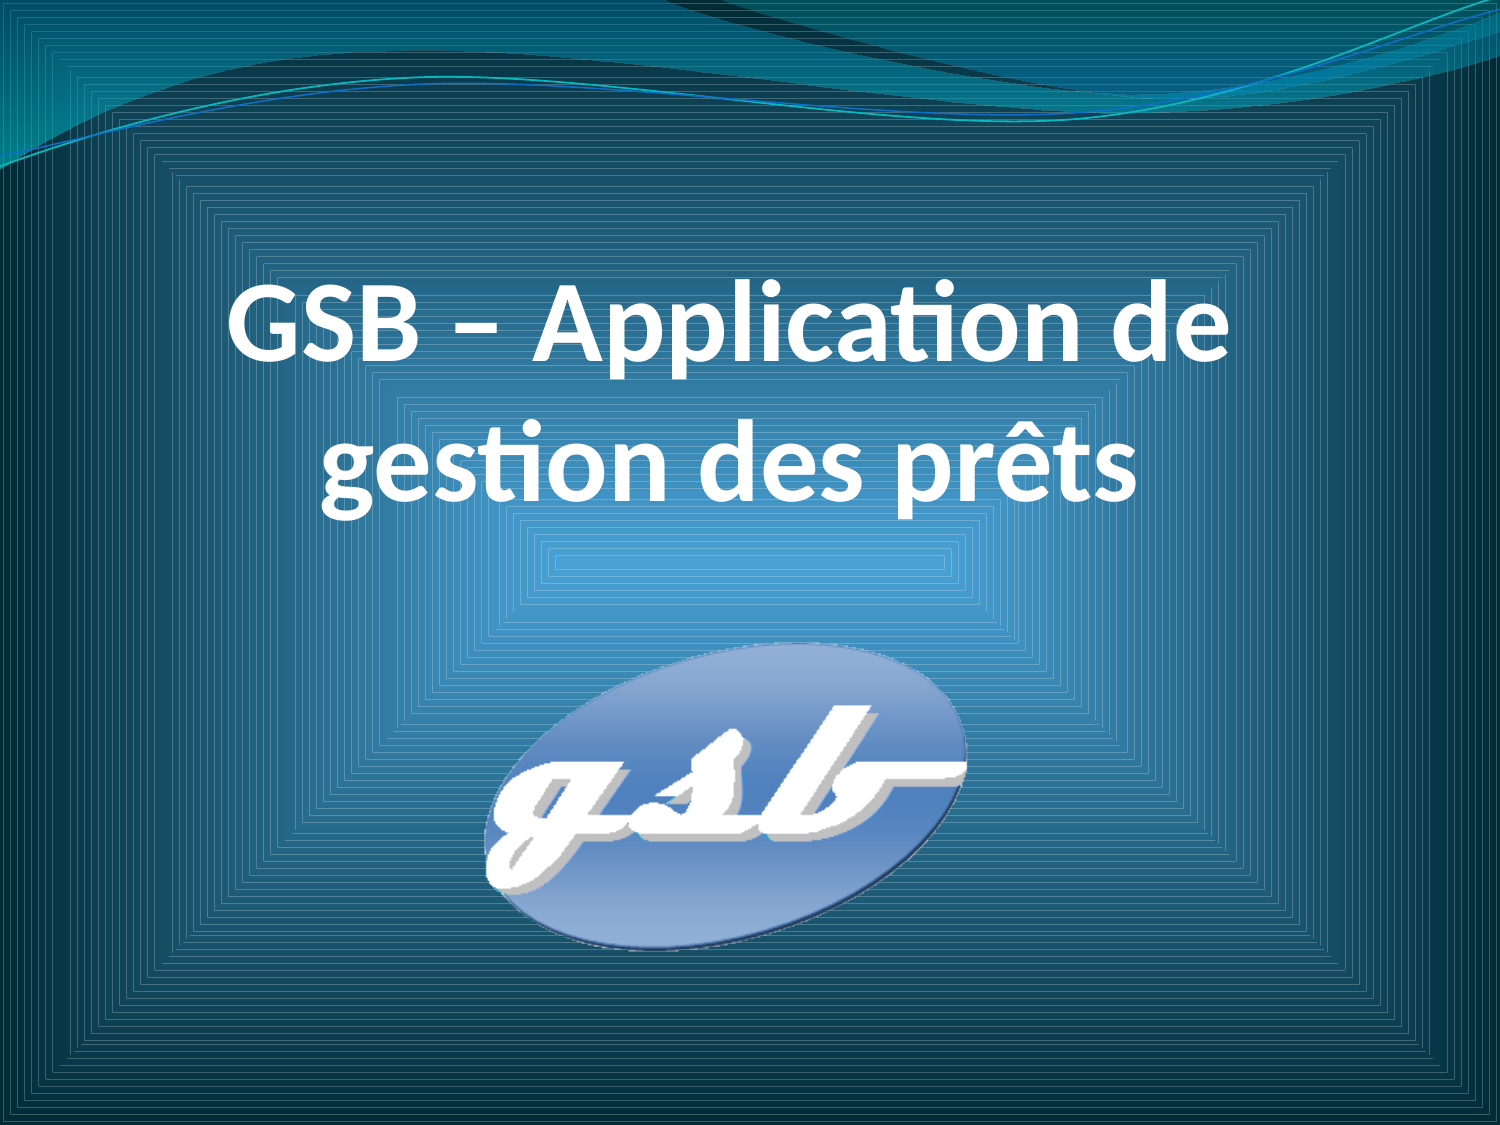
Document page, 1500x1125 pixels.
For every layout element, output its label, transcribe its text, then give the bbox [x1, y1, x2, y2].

picture [466, 621, 997, 961]
title GSB – Application de gestion des prêts [87, 224, 1376, 525]
